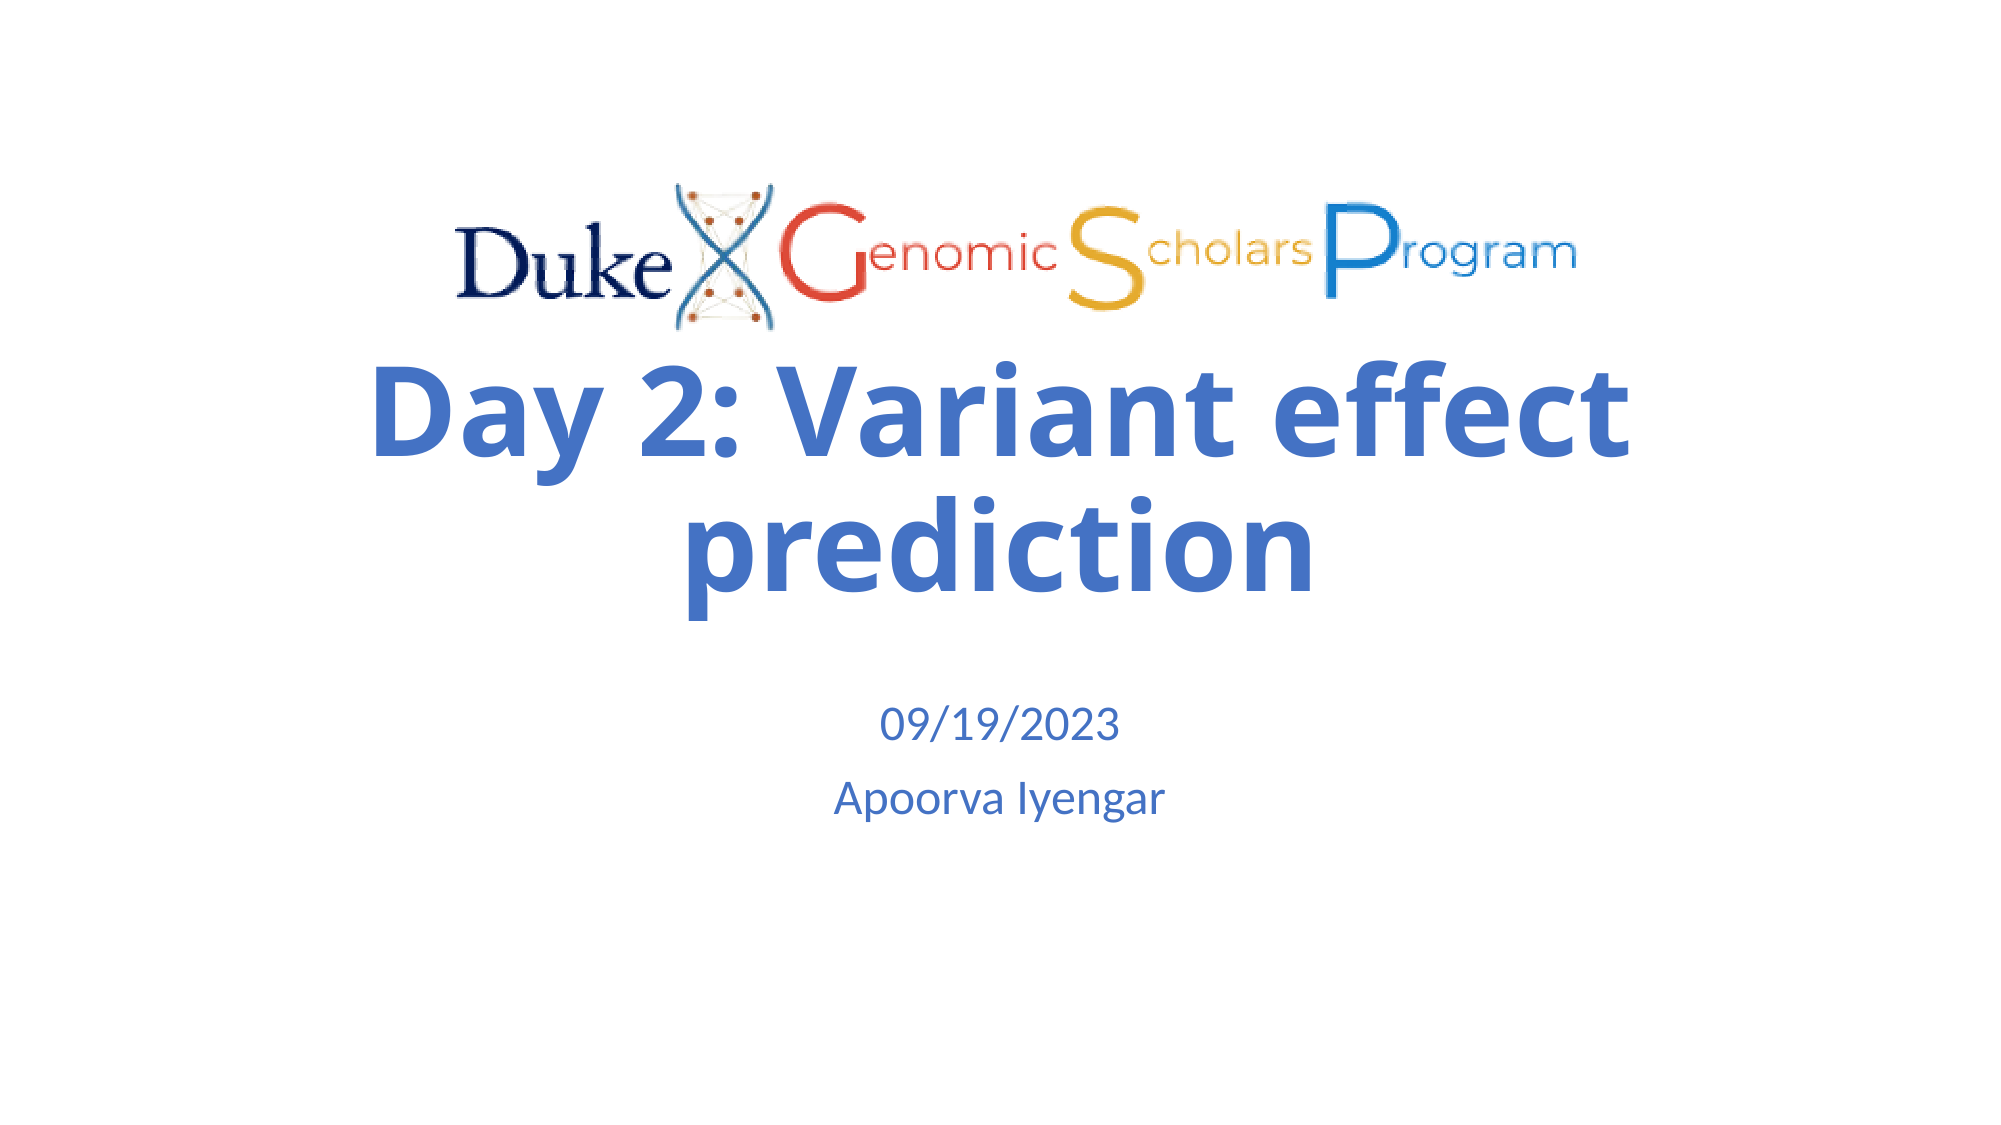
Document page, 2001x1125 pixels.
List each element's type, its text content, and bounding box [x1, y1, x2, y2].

subtitle 09/19/2023 Apoorva Iyengar [249, 689, 1750, 961]
title Day 2: Variant effect prediction [170, 234, 1830, 626]
picture [439, 163, 1601, 333]
